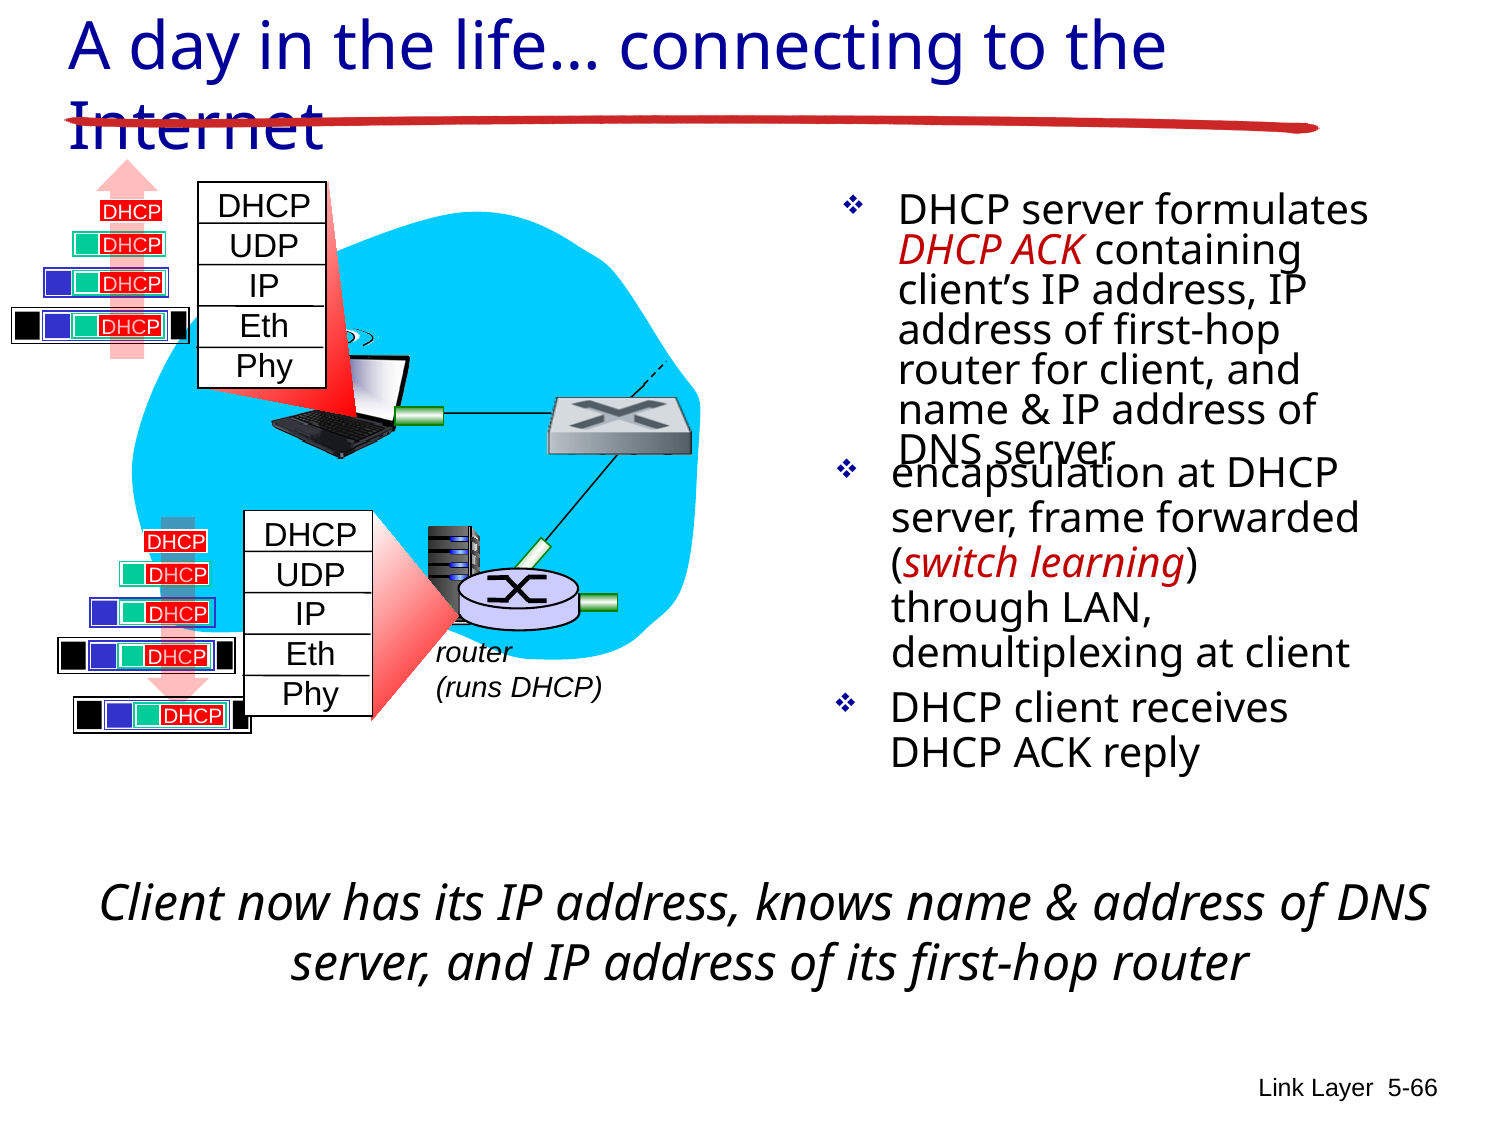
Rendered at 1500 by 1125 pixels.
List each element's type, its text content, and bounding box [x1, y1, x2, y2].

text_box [242, 505, 459, 722]
footer Link Layer [914, 1064, 1342, 1125]
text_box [195, 177, 357, 418]
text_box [11, 158, 190, 359]
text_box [131, 521, 222, 562]
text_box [126, 208, 711, 713]
title A day in the life… connecting to the Internet [53, 1, 1372, 165]
text_box DHCP client receives DHCP ACK reply [818, 679, 1380, 800]
text_box Client now has its IP address, knows name & address of DNS server, and IP address of its first-hop router [83, 862, 1459, 998]
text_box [73, 695, 252, 736]
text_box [57, 516, 236, 709]
picture [59, 109, 1335, 139]
list DHCP server formulates DHCP ACK containing client’s IP address, IP address of first-hop router for client, and name & IP address of DNS server [826, 185, 1389, 444]
slide_number 5-66 [1342, 1064, 1454, 1125]
text_box encapsulation at DHCP server, frame forwarded (switch learning) through LAN, demultiplexing at client [819, 444, 1381, 668]
